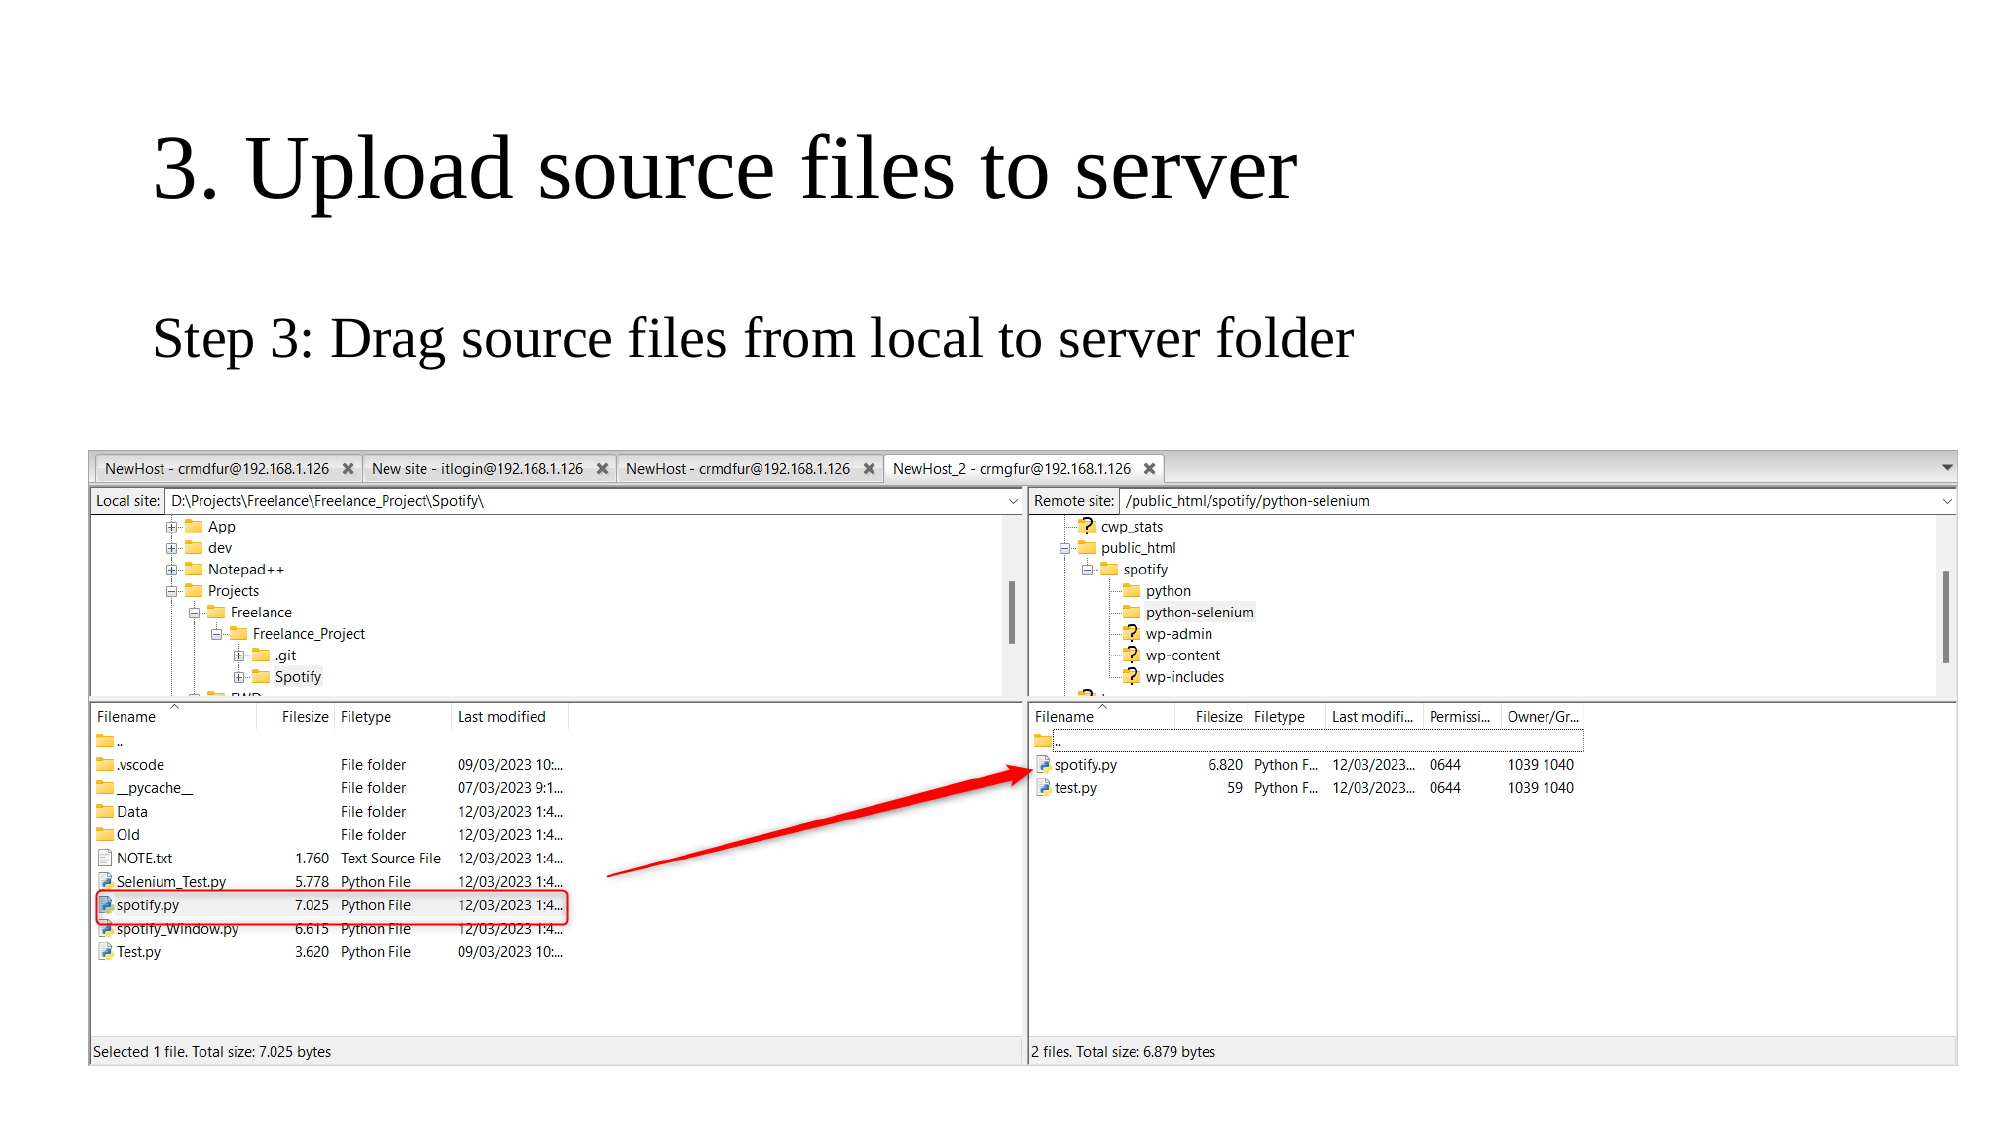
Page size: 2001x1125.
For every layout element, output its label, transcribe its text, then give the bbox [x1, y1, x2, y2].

picture [88, 450, 1958, 1066]
title 3. Upload source files to server [137, 59, 1863, 278]
list Step 3: Drag source files from local to server folder [137, 299, 1863, 450]
